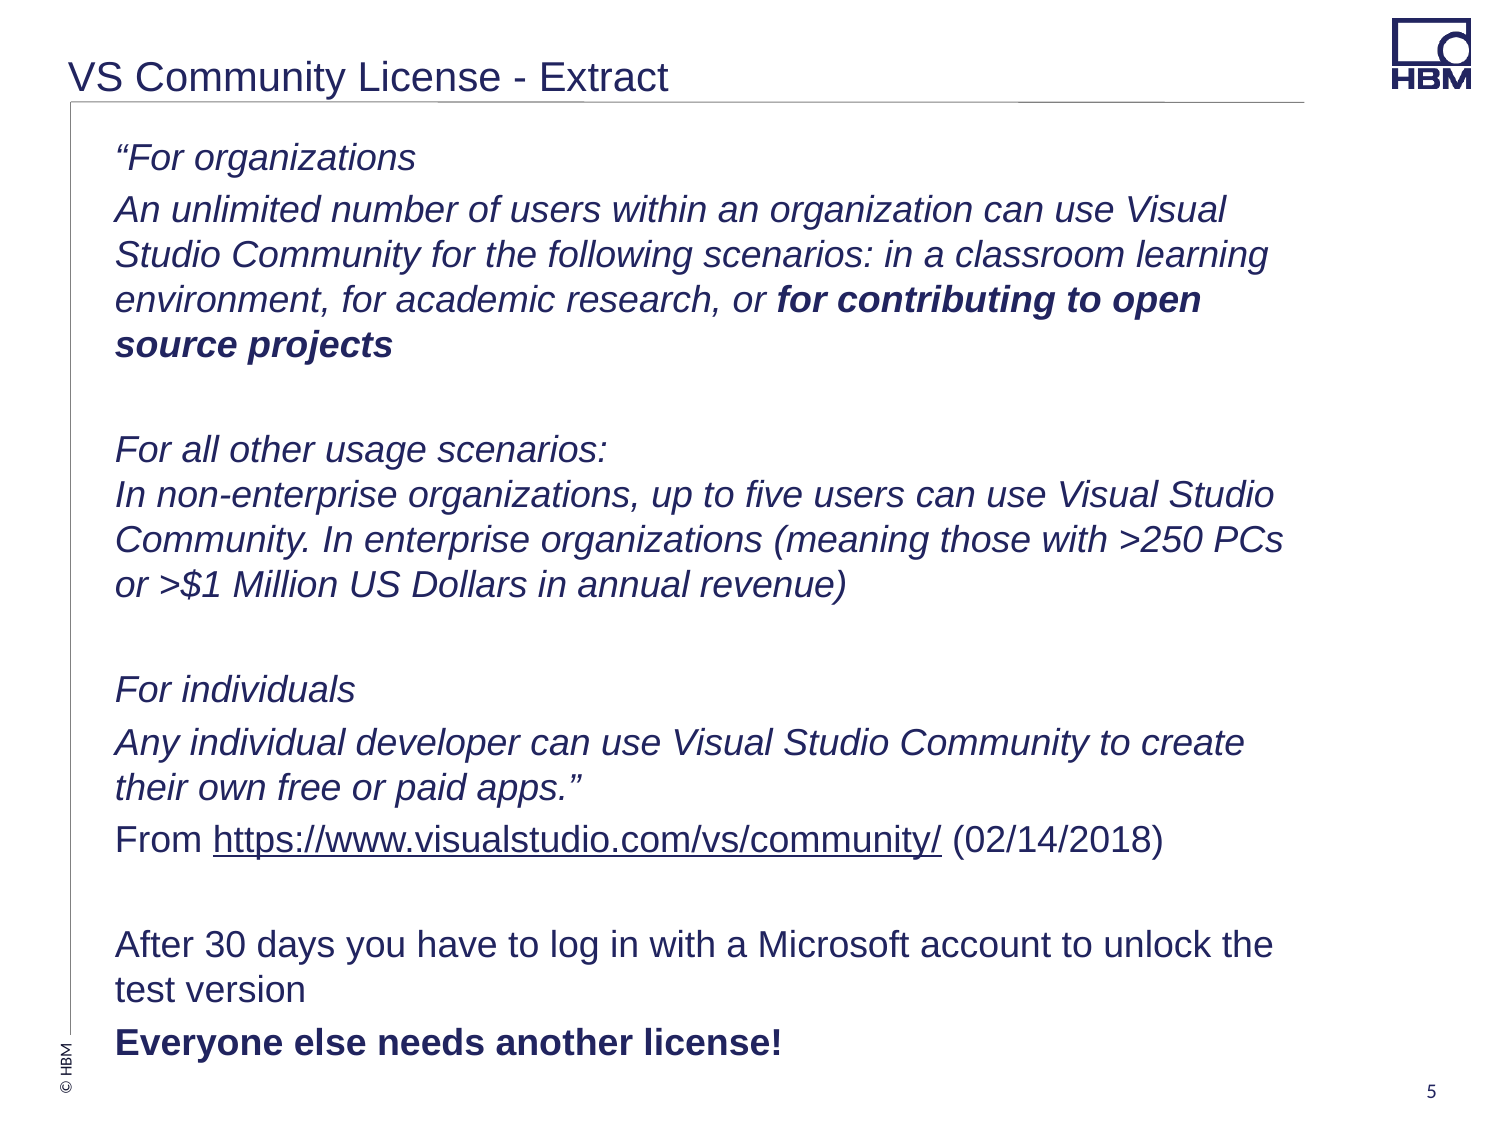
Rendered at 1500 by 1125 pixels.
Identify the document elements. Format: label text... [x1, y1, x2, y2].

picture [1392, 18, 1471, 89]
slide_number 5 [1411, 1070, 1483, 1107]
list “For organizations An unlimited number of users within an organization can use Visual Studio Community for the following scenarios: in a classroom learning environment, for academic research, or for contributing to open source projects For all other usage scenarios: In non-enterprise organizations, up to five users can use Visual Studio Community. In enterprise organizations (meaning those with >250 PCs or >$1 Million US Dollars in annual revenue) For individuals Any individual developer can use Visual Studio Community to create their own free or paid apps.” From https://www.visualstudio.com/vs/community/ (02/14/2018) After 30 days you have to log in with a Microsoft account to unlock the test version Everyone else needs another license! [100, 125, 1306, 1035]
title VS Community License - Extract [53, 42, 1306, 100]
